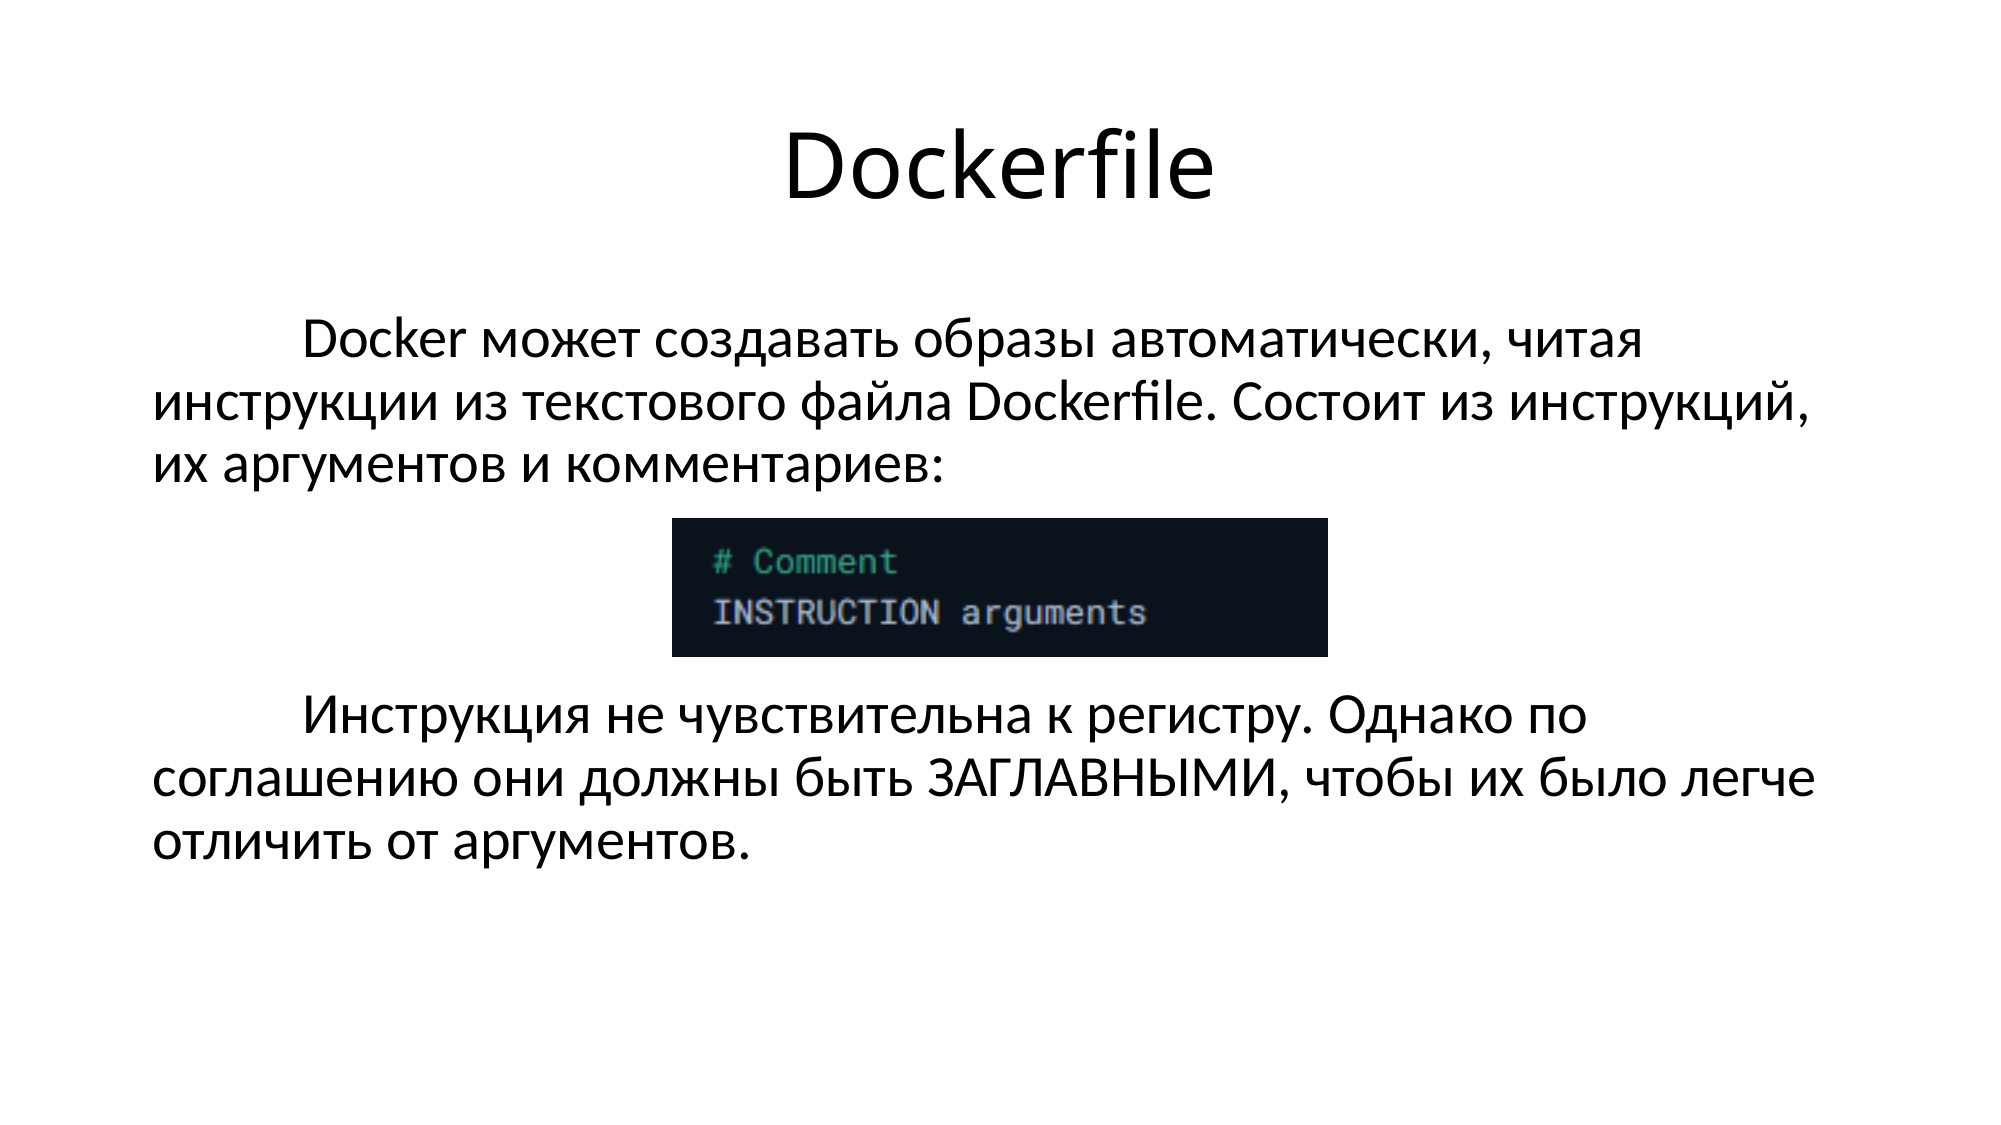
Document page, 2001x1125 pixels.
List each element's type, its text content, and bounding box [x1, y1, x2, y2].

list Docker может создавать образы автоматически, читая инструкции из текстового файла Dockerfile. Состоит из инструкций, их аргументов и комментариев: Инструкция не чувствительна к регистру. Однако по соглашению они должны быть ЗАГЛАВНЫМИ, чтобы их было легче отличить от аргументов. [137, 299, 1863, 1014]
title Dockerfile [137, 59, 1863, 278]
picture [672, 518, 1328, 657]
